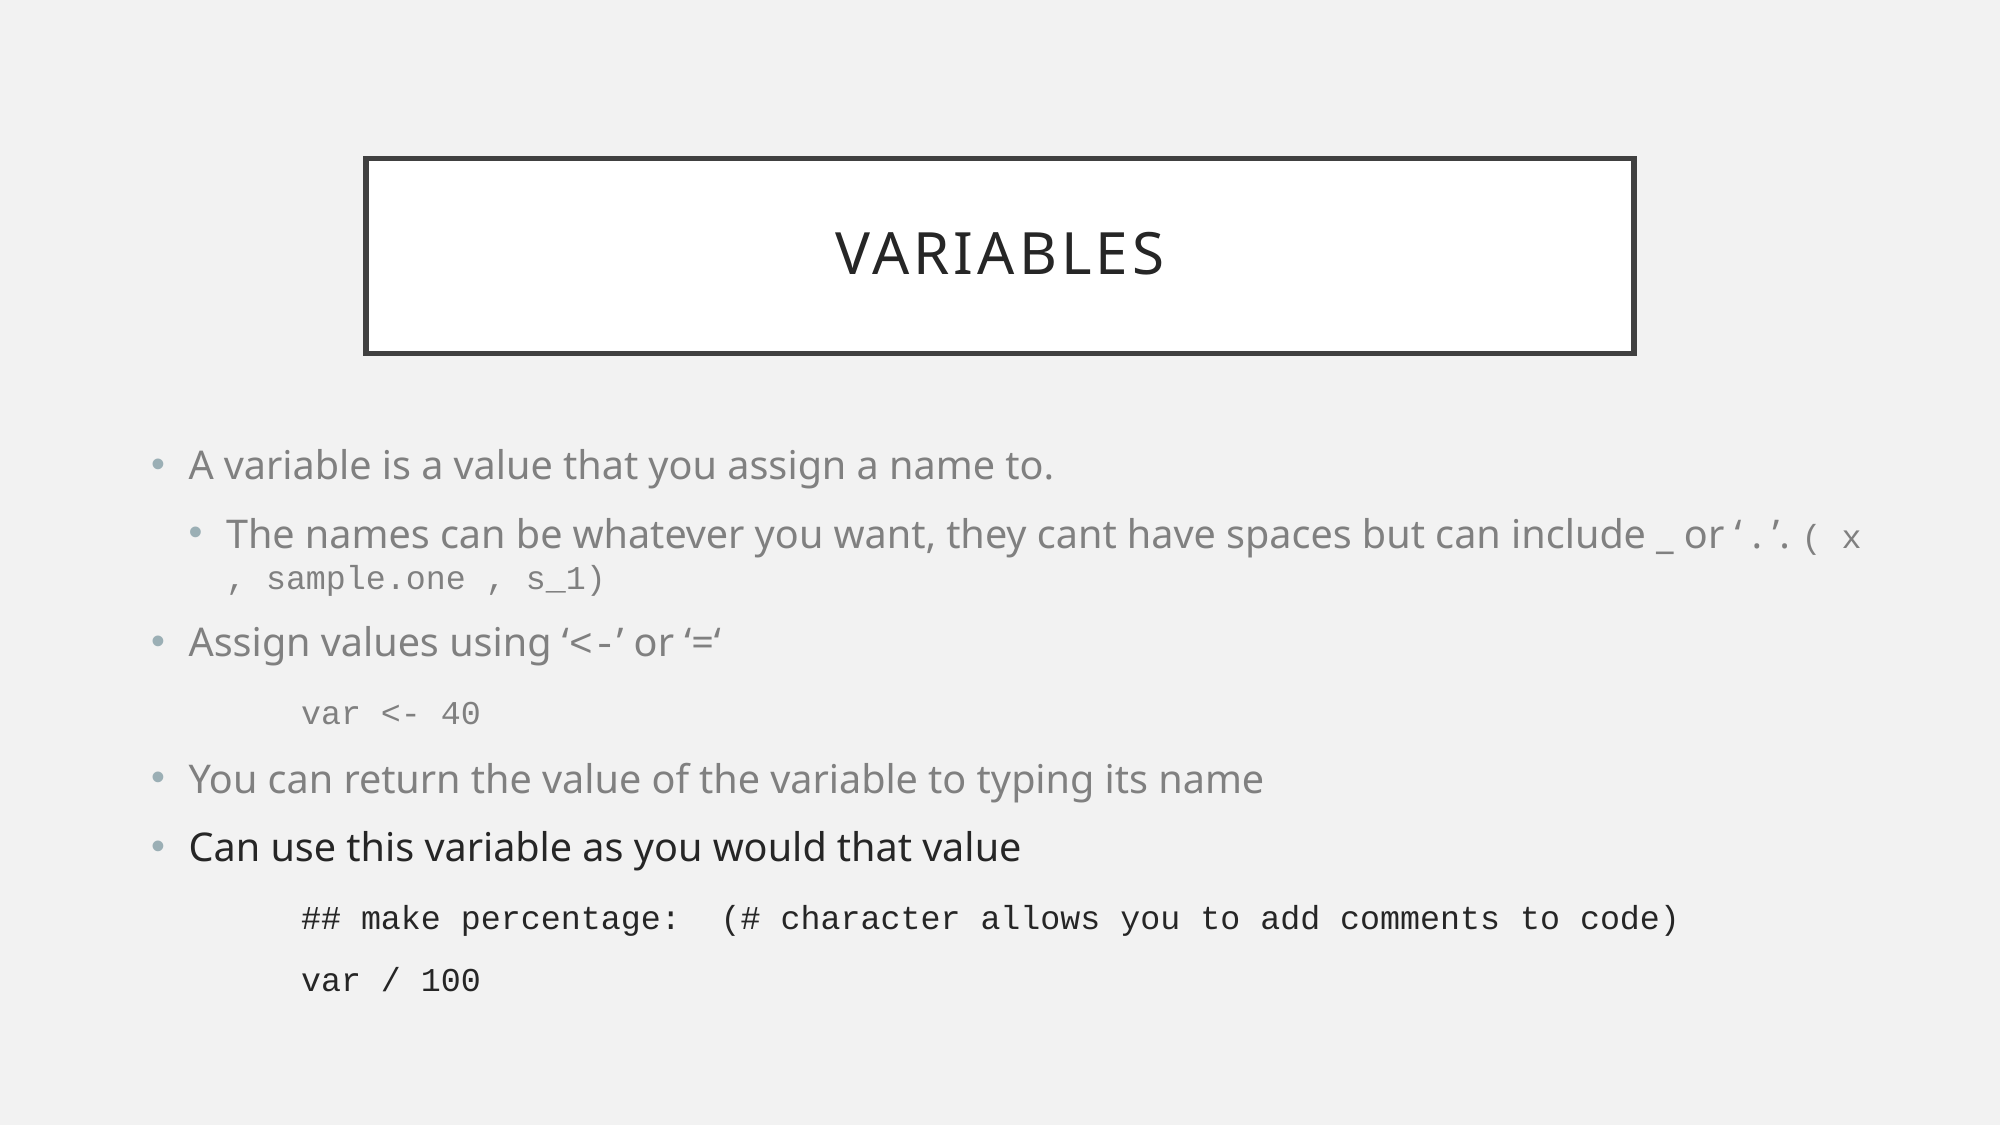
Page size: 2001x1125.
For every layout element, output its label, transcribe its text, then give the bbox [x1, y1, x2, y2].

list A variable is a value that you assign a name to. The names can be whatever you want, they cant have spaces but can include _ or ‘ . ’. ( x , sample.one , s_1) Assign values using ‘<-’ or ‘=‘ var <- 40 You can return the value of the variable to typing its name Can use this variable as you would that value ## make percentage: (# character allows you to add comments to code) var / 100 [135, 432, 1897, 942]
title Variables [363, 156, 1637, 356]
